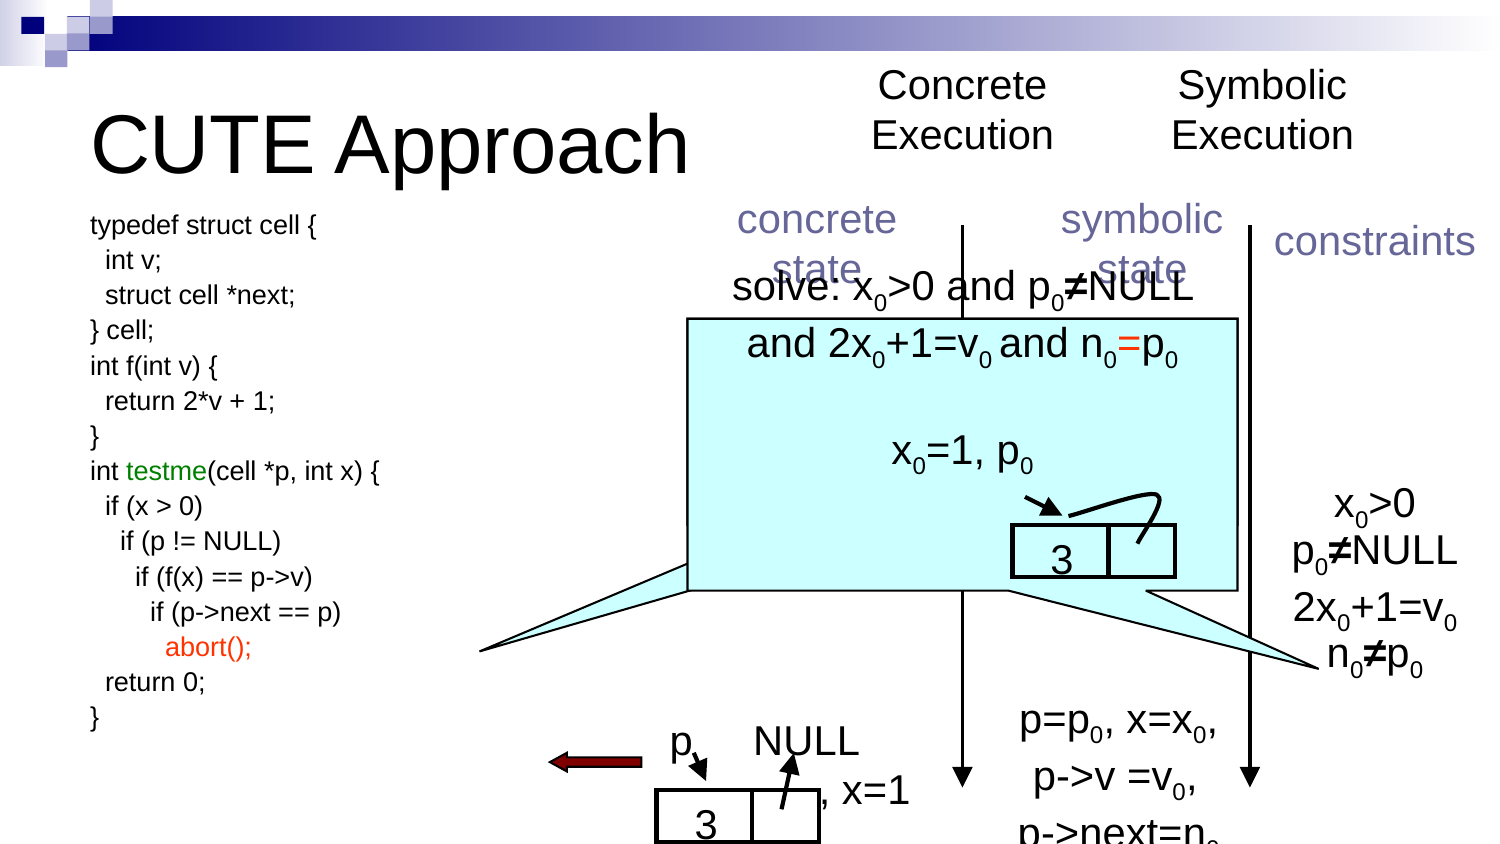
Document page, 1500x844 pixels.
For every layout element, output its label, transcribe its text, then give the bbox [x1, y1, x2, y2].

text_box 2x0+1=v0 [1254, 571, 1500, 618]
text_box n0≠p0 [1254, 618, 1500, 668]
list typedef struct cell { int v; struct cell *next; } cell; int f(int v) { return 2*v + 1; } int testme(cell *p, int x) { if (x > 0) if (p != NULL) if (f(x) == p->v) if (p->next == p) abort(); return 0; } [75, 206, 738, 685]
text_box p0≠NULL [1254, 515, 1500, 565]
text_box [1024, 496, 1063, 516]
text_box solve: x0>0 and p0≠NULL and 2x0+1=v0 and n0=p0 x0=1, p0 [966, 318, 1245, 651]
text_box [1068, 494, 1160, 523]
text_box [479, 563, 689, 652]
title CUTE Approach [75, 56, 1425, 206]
text_box x0>0 [1254, 468, 1500, 515]
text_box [549, 684, 1276, 844]
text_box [699, 184, 1500, 256]
text_box Symbolic Execution [1137, 49, 1388, 137]
text_box Concrete Execution [837, 49, 1088, 137]
text_box solve: x0>0 and p0≠NULL and 2x0+1=v0 and n0=p0 x0=1, p0 [687, 318, 958, 591]
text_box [1012, 524, 1176, 579]
